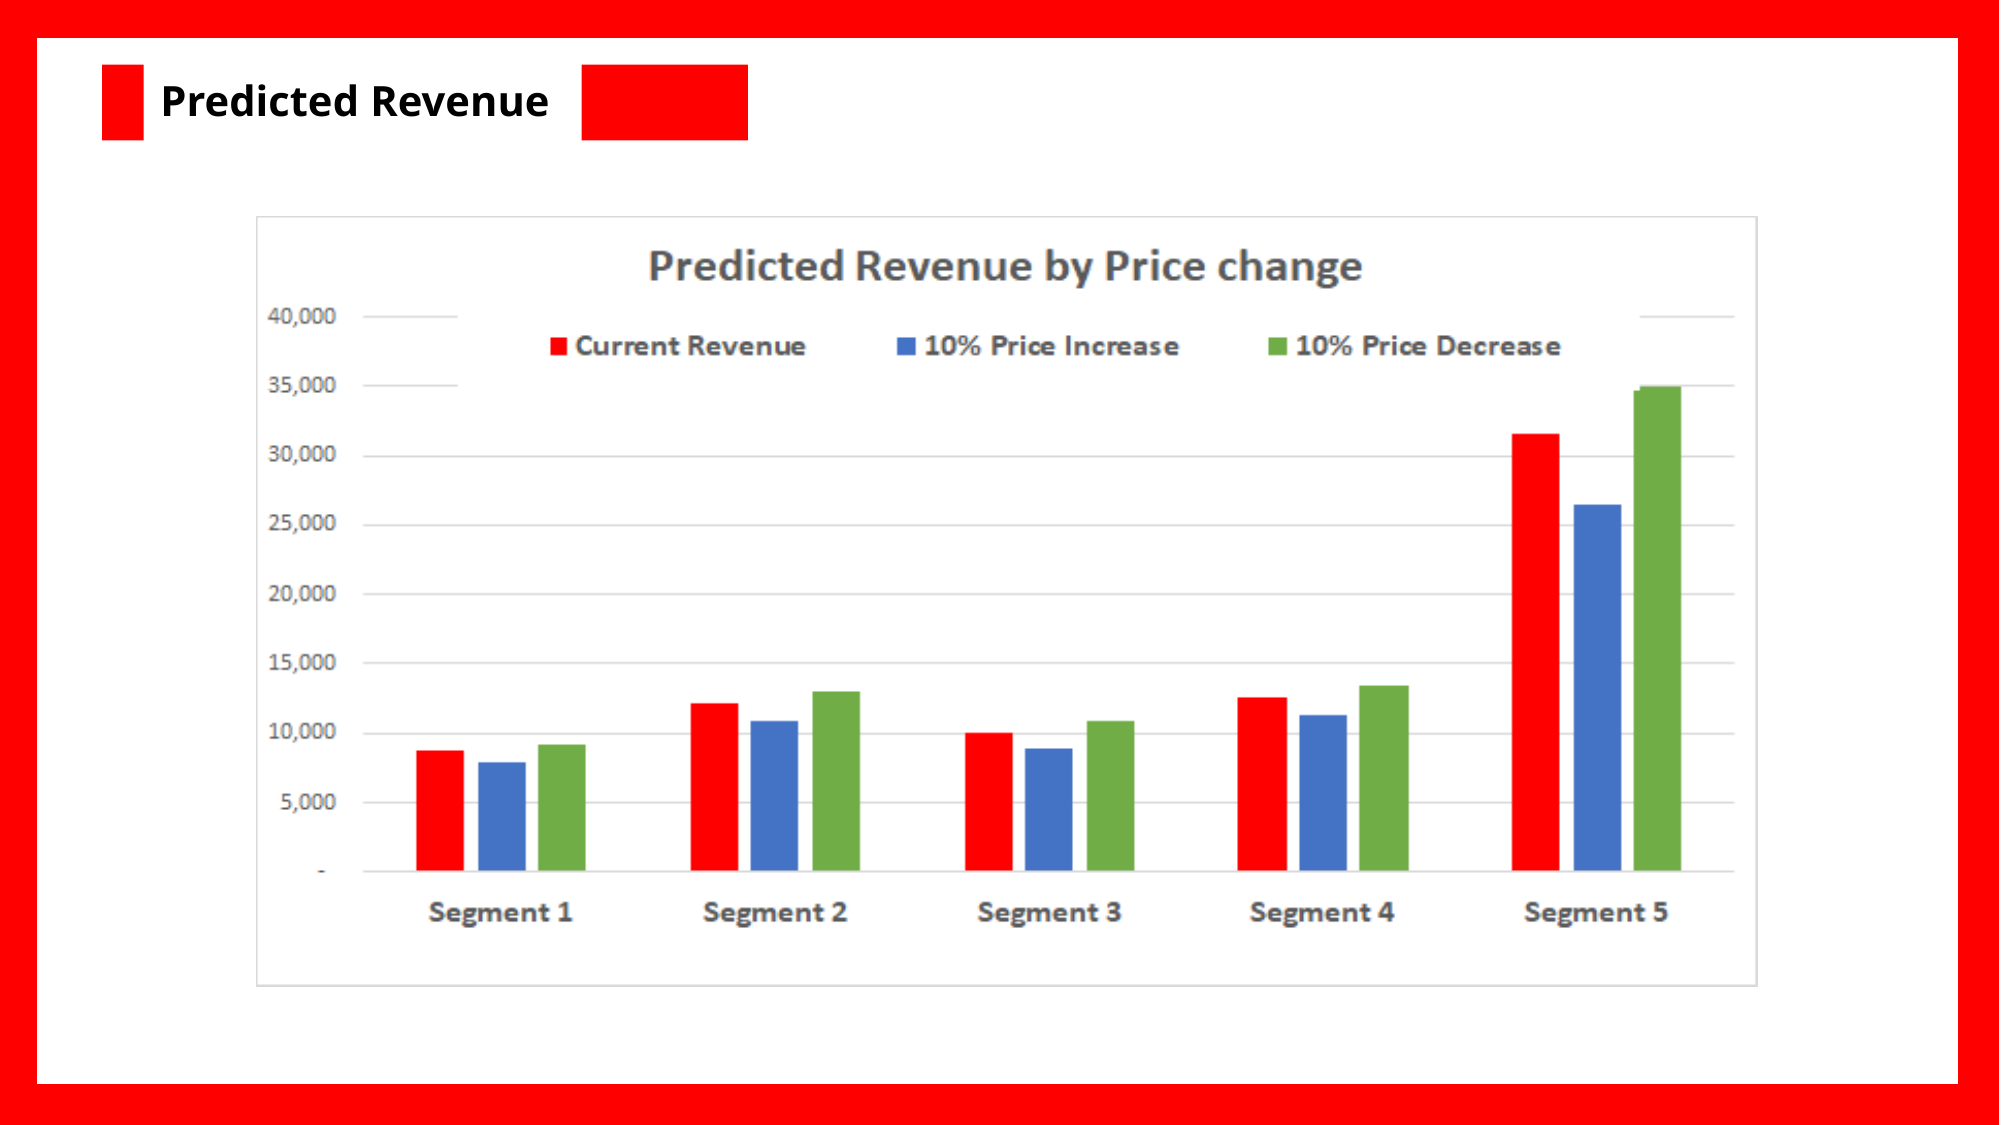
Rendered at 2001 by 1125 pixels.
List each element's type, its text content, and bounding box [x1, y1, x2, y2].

picture [256, 216, 1758, 987]
title Predicted Revenue [145, 72, 590, 170]
